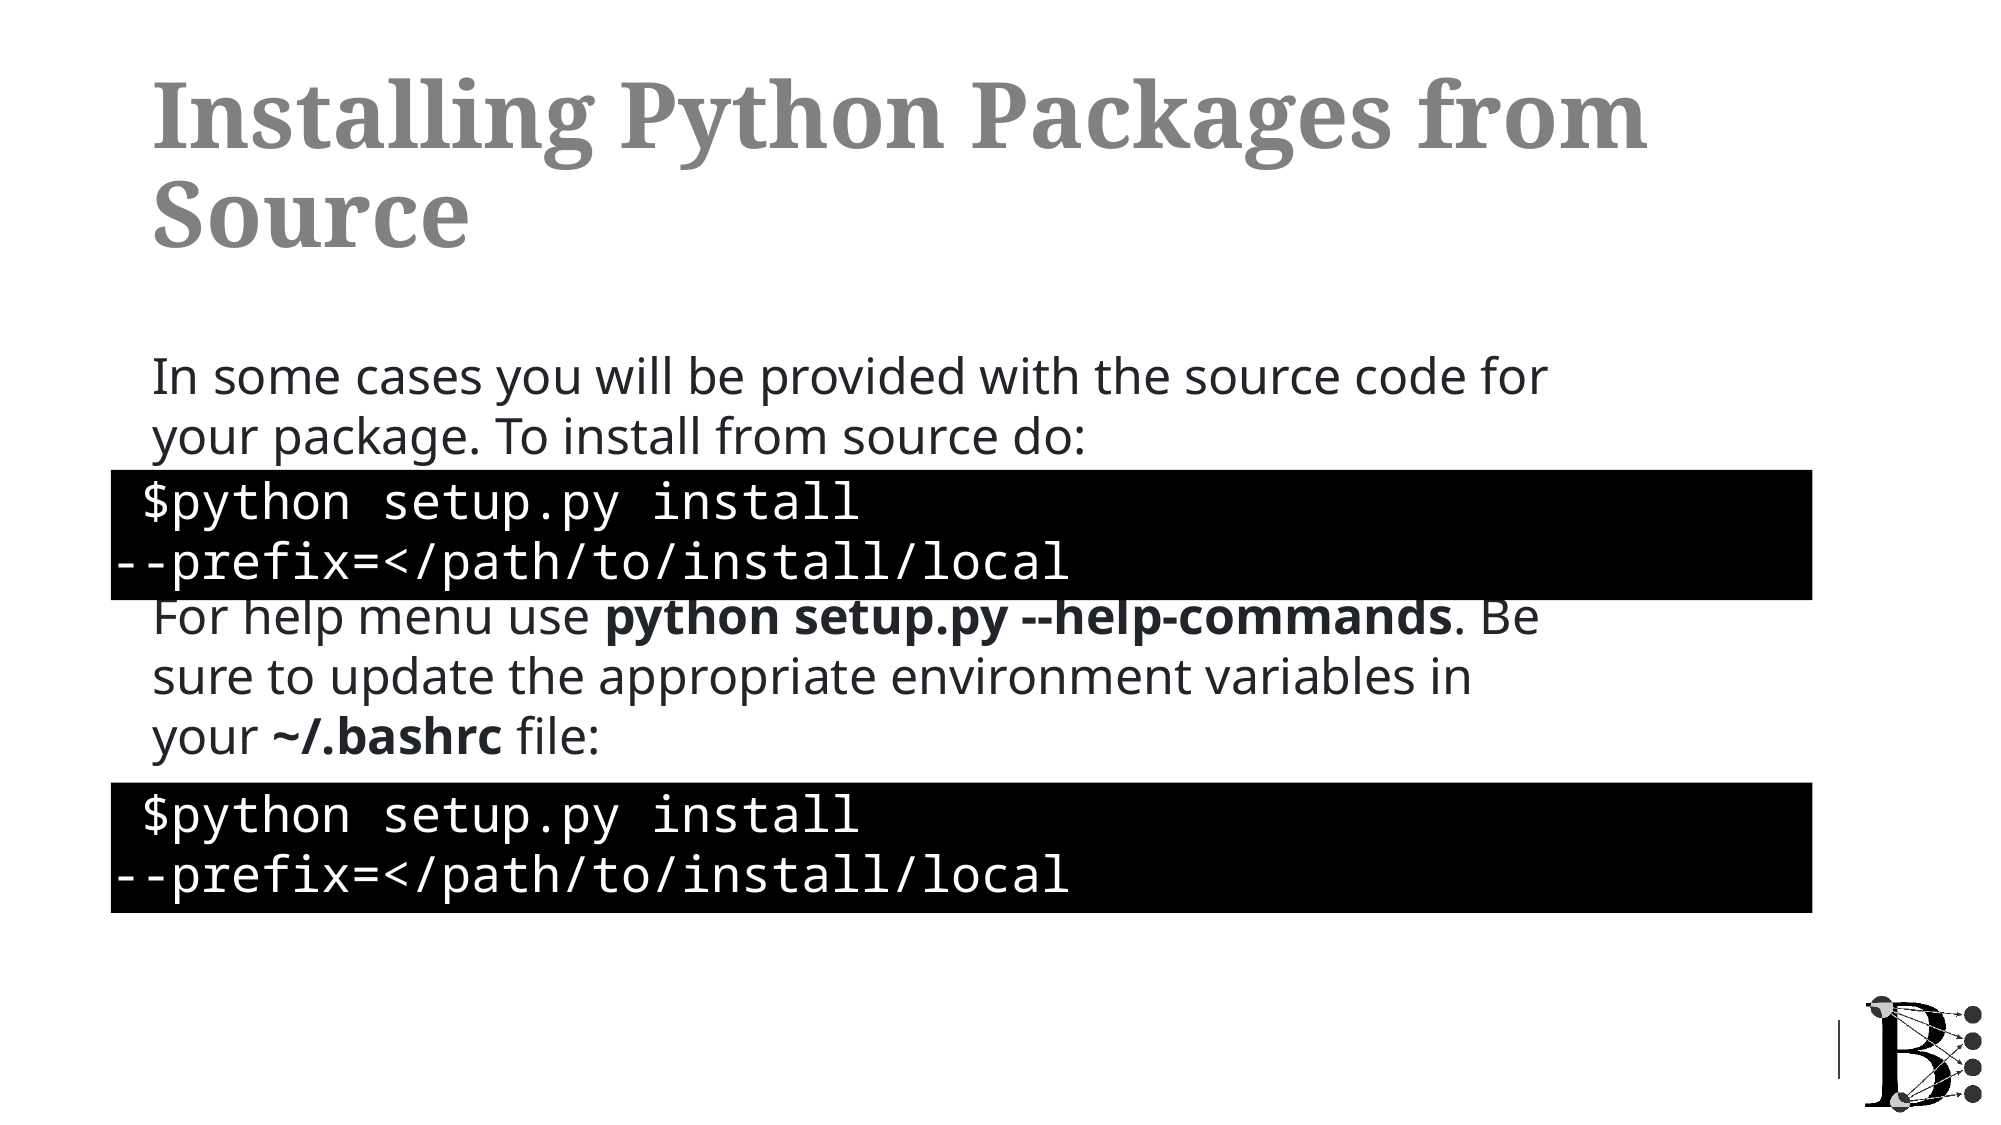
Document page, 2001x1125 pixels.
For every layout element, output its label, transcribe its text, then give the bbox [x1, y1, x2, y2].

title Installing Python Packages from Source [137, 59, 1863, 278]
text_box $python setup.py install --prefix=</path/to/install/local [110, 782, 1813, 913]
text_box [1838, 981, 1997, 1125]
text_box In some cases you will be provided with the source code for your package. To install from source do: For help menu use python setup.py --help-commands. Be sure to update the appropriate environment variables in your ~/.bashrc file: [137, 277, 1668, 469]
text_box $python setup.py install --prefix=</path/to/install/local [110, 469, 1813, 601]
text_box In some cases you will be provided with the source code for your package. To install from source do: For help menu use python setup.py --help-commands. Be sure to update the appropriate environment variables in your ~/.bashrc file: [137, 601, 1668, 782]
